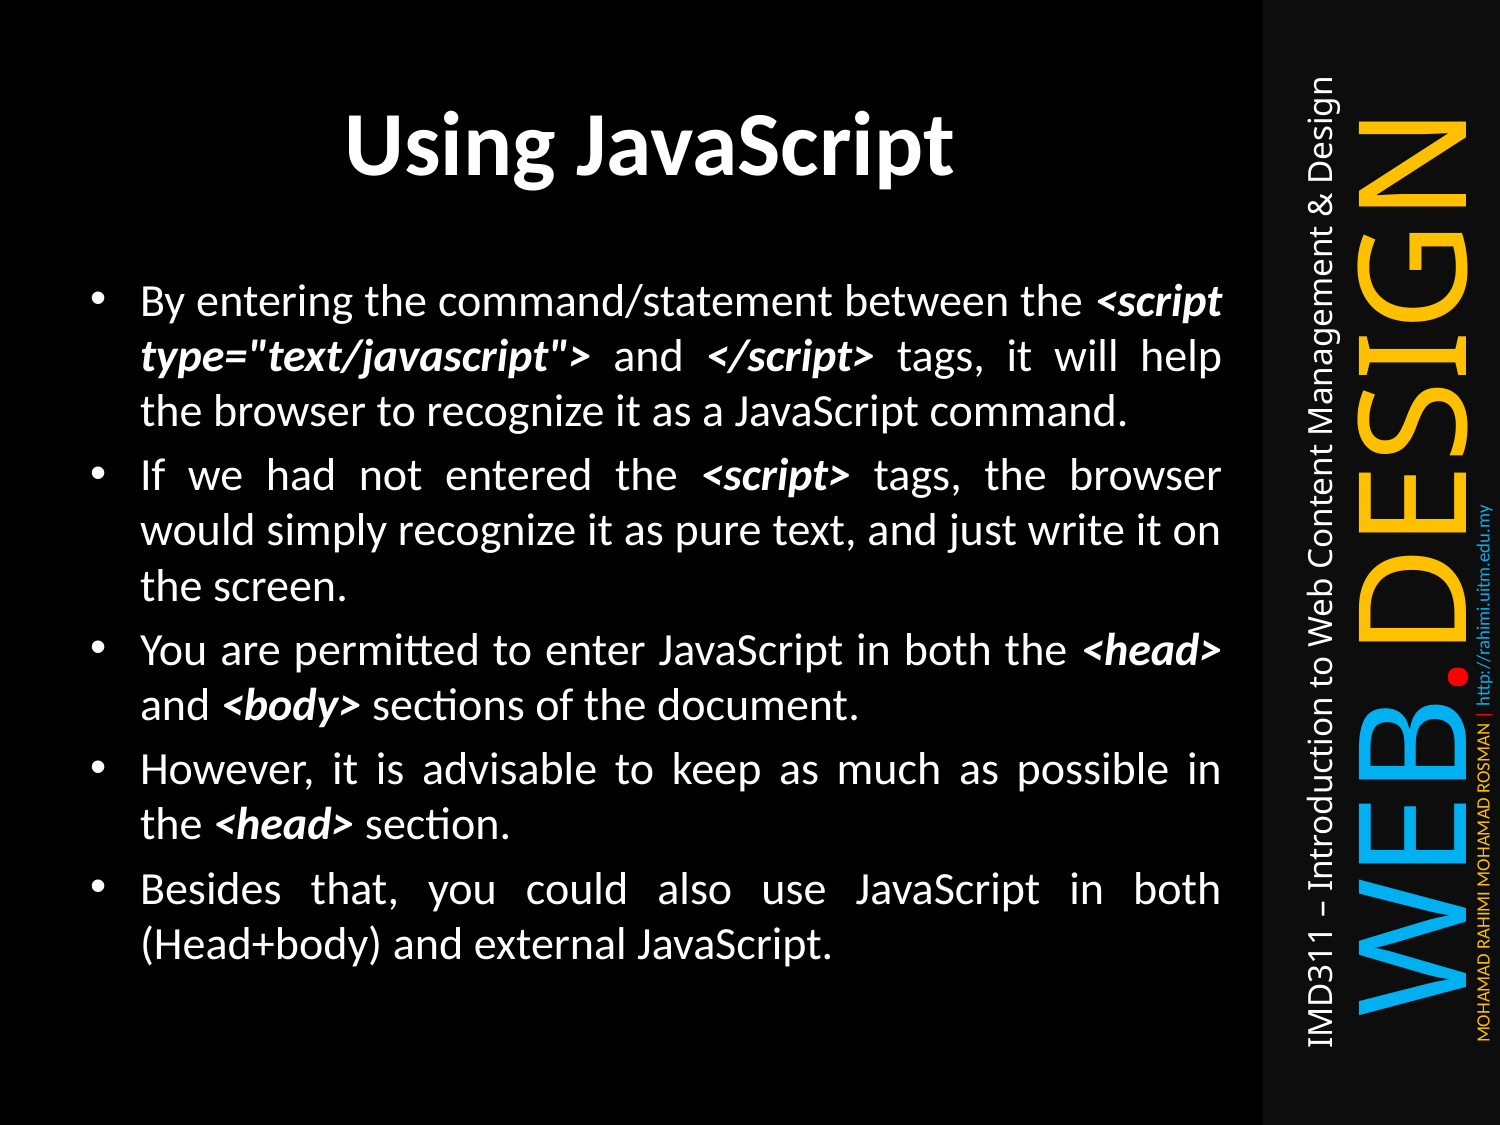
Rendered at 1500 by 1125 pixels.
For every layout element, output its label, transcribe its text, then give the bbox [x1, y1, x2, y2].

list By entering the command/statement between the <script type="text/javascript"> and </script> tags, it will help the browser to recognize it as a JavaScript command. If we had not entered the <script> tags, the browser would simply recognize it as pure text, and just write it on the screen. You are permitted to enter JavaScript in both the <head> and <body> sections of the document. However, it is advisable to keep as much as possible in the <head> section. Besides that, you could also use JavaScript in both (Head+body) and external JavaScript. [75, 262, 1238, 1005]
title Using JavaScript [75, 45, 1225, 233]
